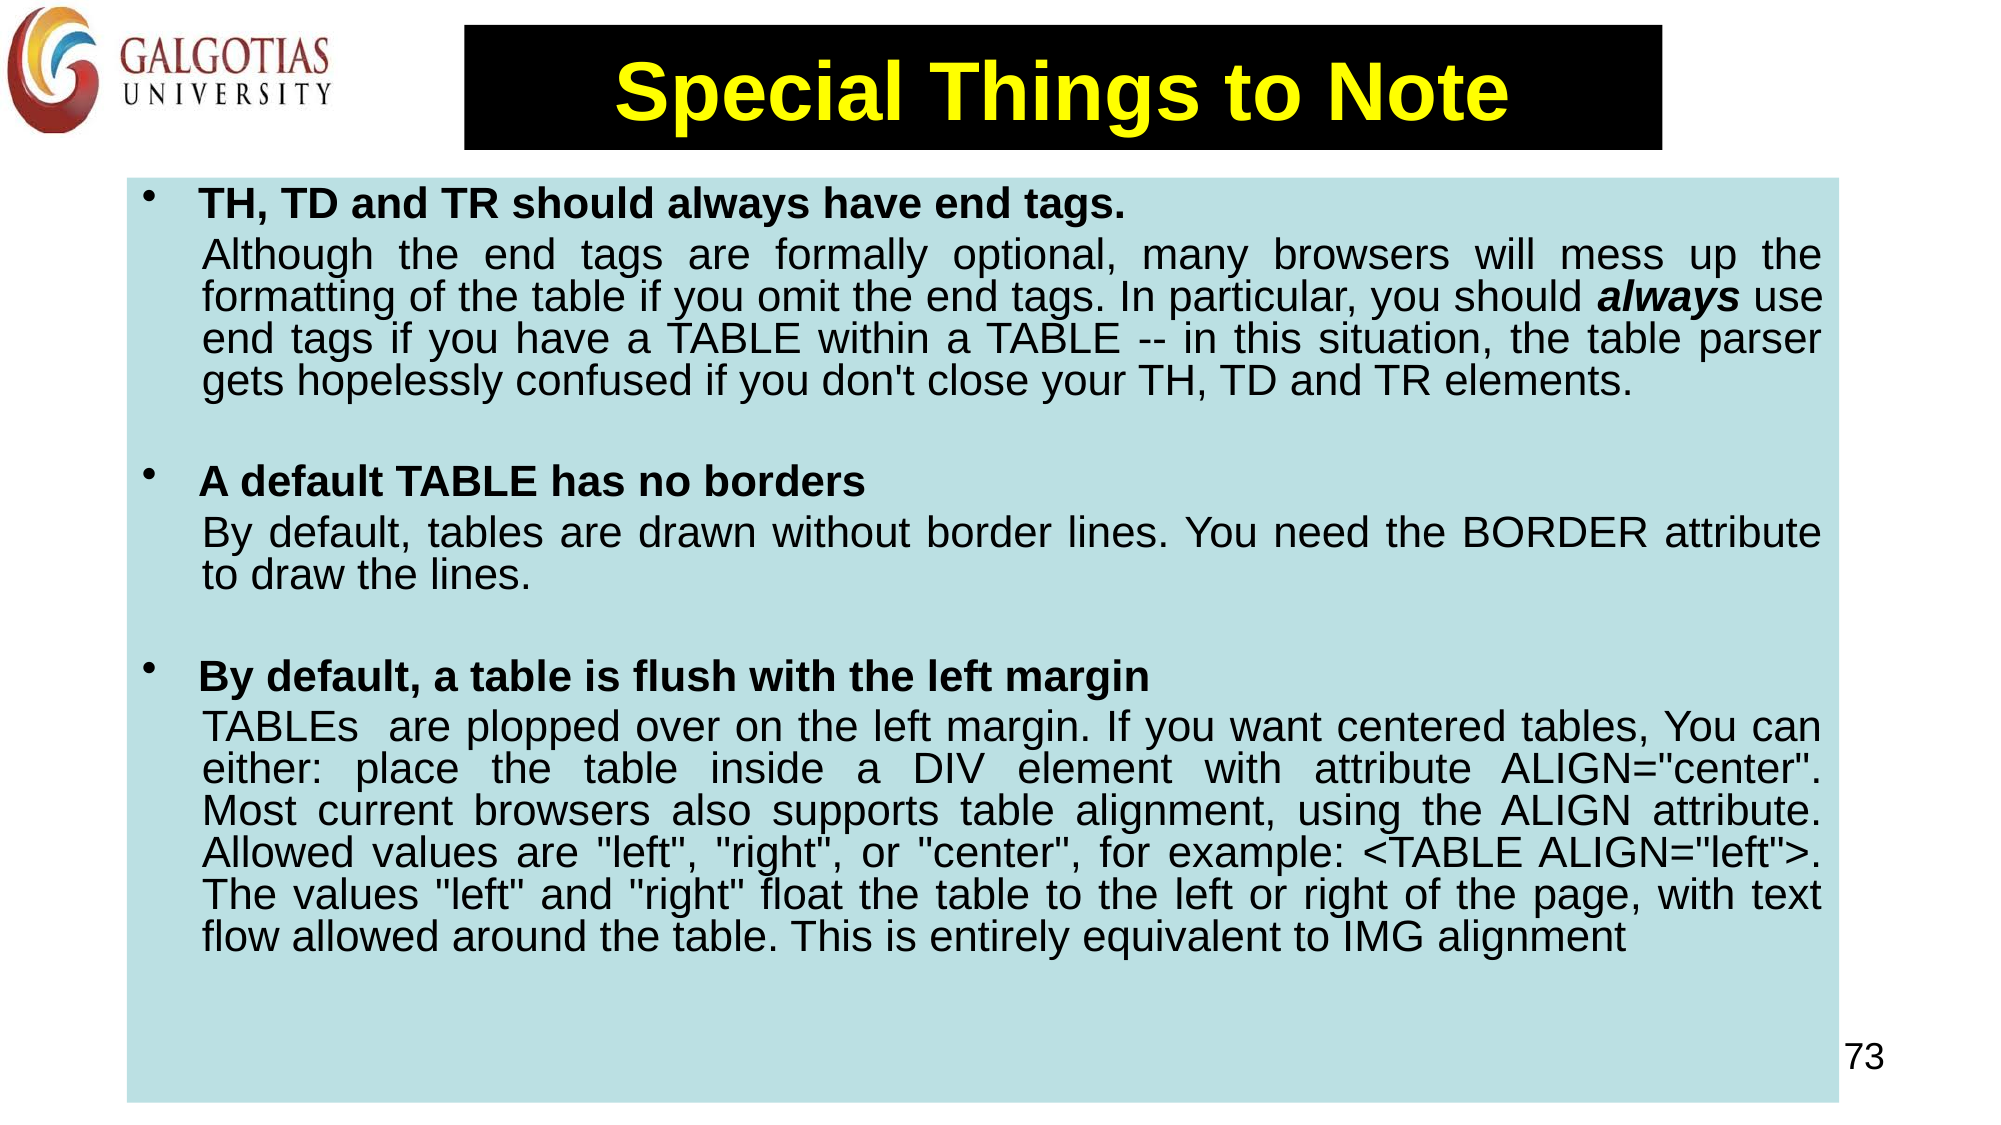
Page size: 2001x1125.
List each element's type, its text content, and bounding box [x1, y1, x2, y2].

title Special Things to Note [464, 24, 1663, 150]
picture [0, 0, 338, 138]
slide_number 73 [1840, 1024, 1900, 1103]
list TH, TD and TR should always have end tags. Although the end tags are formally optional, many browsers will mess up the formatting of the table if you omit the end tags. In particular, you should always use end tags if you have a TABLE within a TABLE -- in this situation, the table parser gets hopelessly confused if you don't close your TH, TD and TR elements. A default TABLE has no borders By default, tables are drawn without border lines. You need the BORDER attribute to draw the lines. By default, a table is flush with the left margin TABLEs are plopped over on the left margin. If you want centered tables, You can either: place the table inside a DIV element with attribute ALIGN="center". Most current browsers also supports table alignment, using the ALIGN attribute. Allowed values are "left", "right", or "center", for example: <TABLE ALIGN="left">. The values "left" and "right" float the table to the left or right of the page, with text flow allowed around the table. This is entirely equivalent to IMG alignment [126, 177, 1840, 1103]
